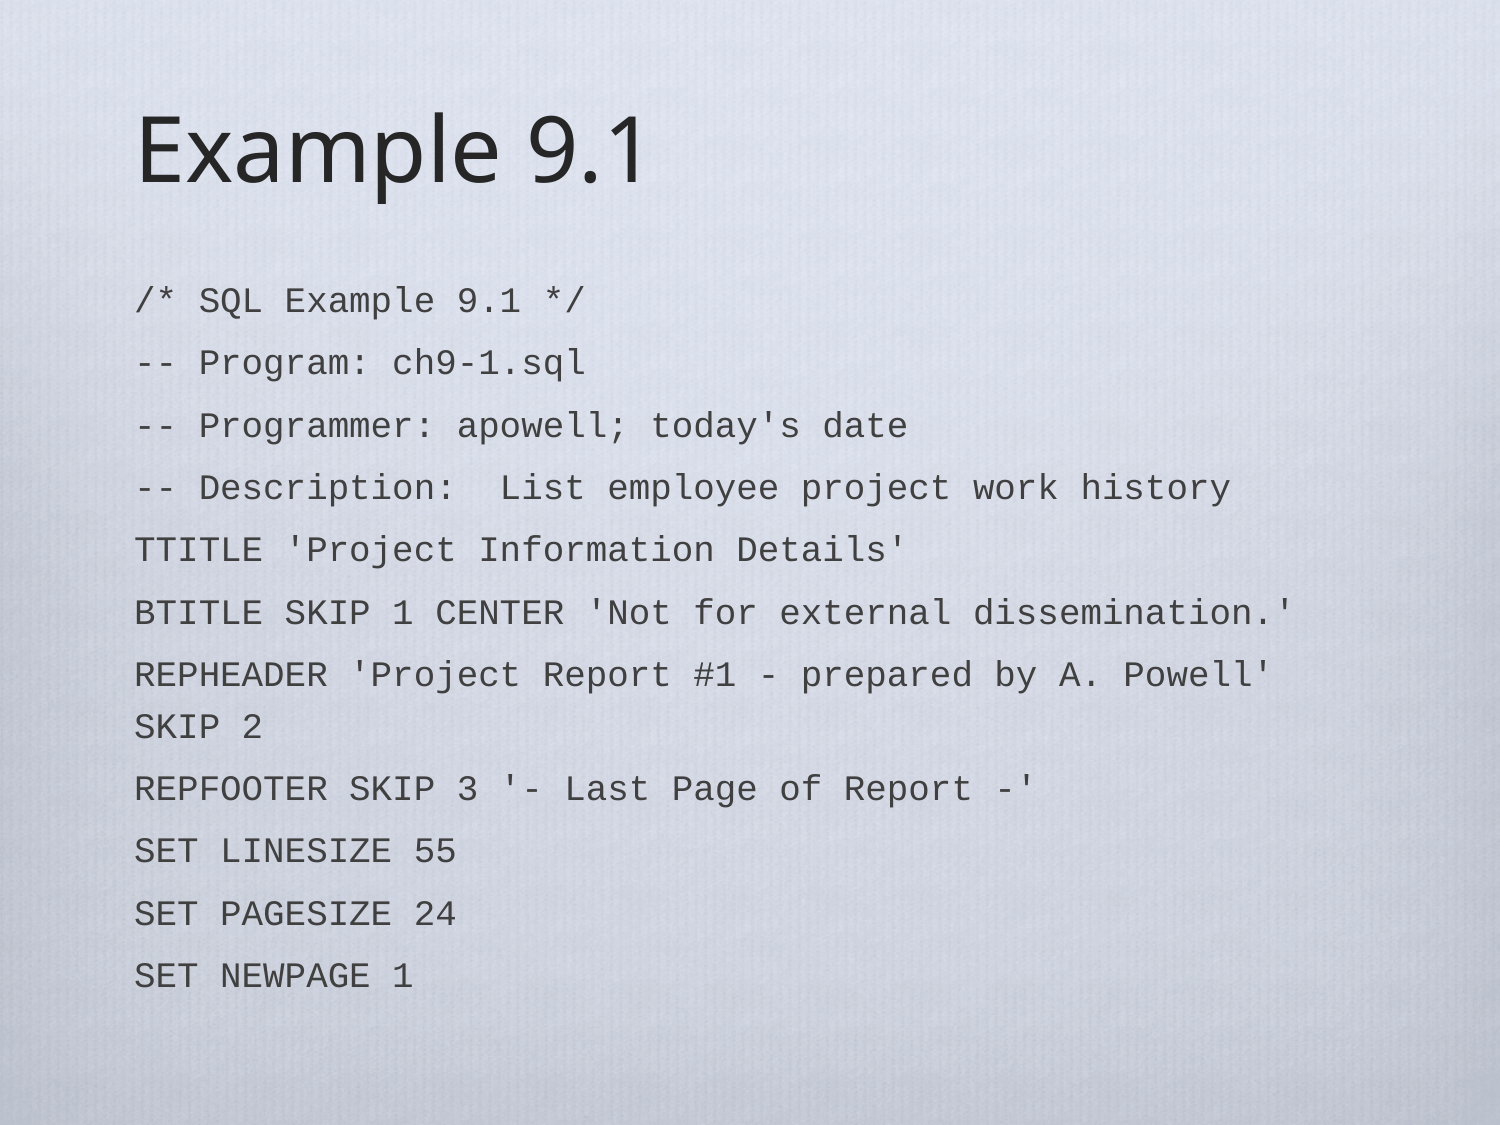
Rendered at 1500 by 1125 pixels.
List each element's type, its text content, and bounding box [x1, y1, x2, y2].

title Example 9.1 [119, 51, 1381, 240]
list /* SQL Example 9.1 */ -- Program: ch9-1.sql -- Programmer: apowell; today's date -- Description: List employee project work history TTITLE 'Project Information Details' BTITLE SKIP 1 CENTER 'Not for external dissemination.' REPHEADER 'Project Report #1 - prepared by A. Powell' SKIP 2 REPFOOTER SKIP 3 '- Last Page of Report -' SET LINESIZE 55 SET PAGESIZE 24 SET NEWPAGE 1 [119, 260, 1381, 1011]
